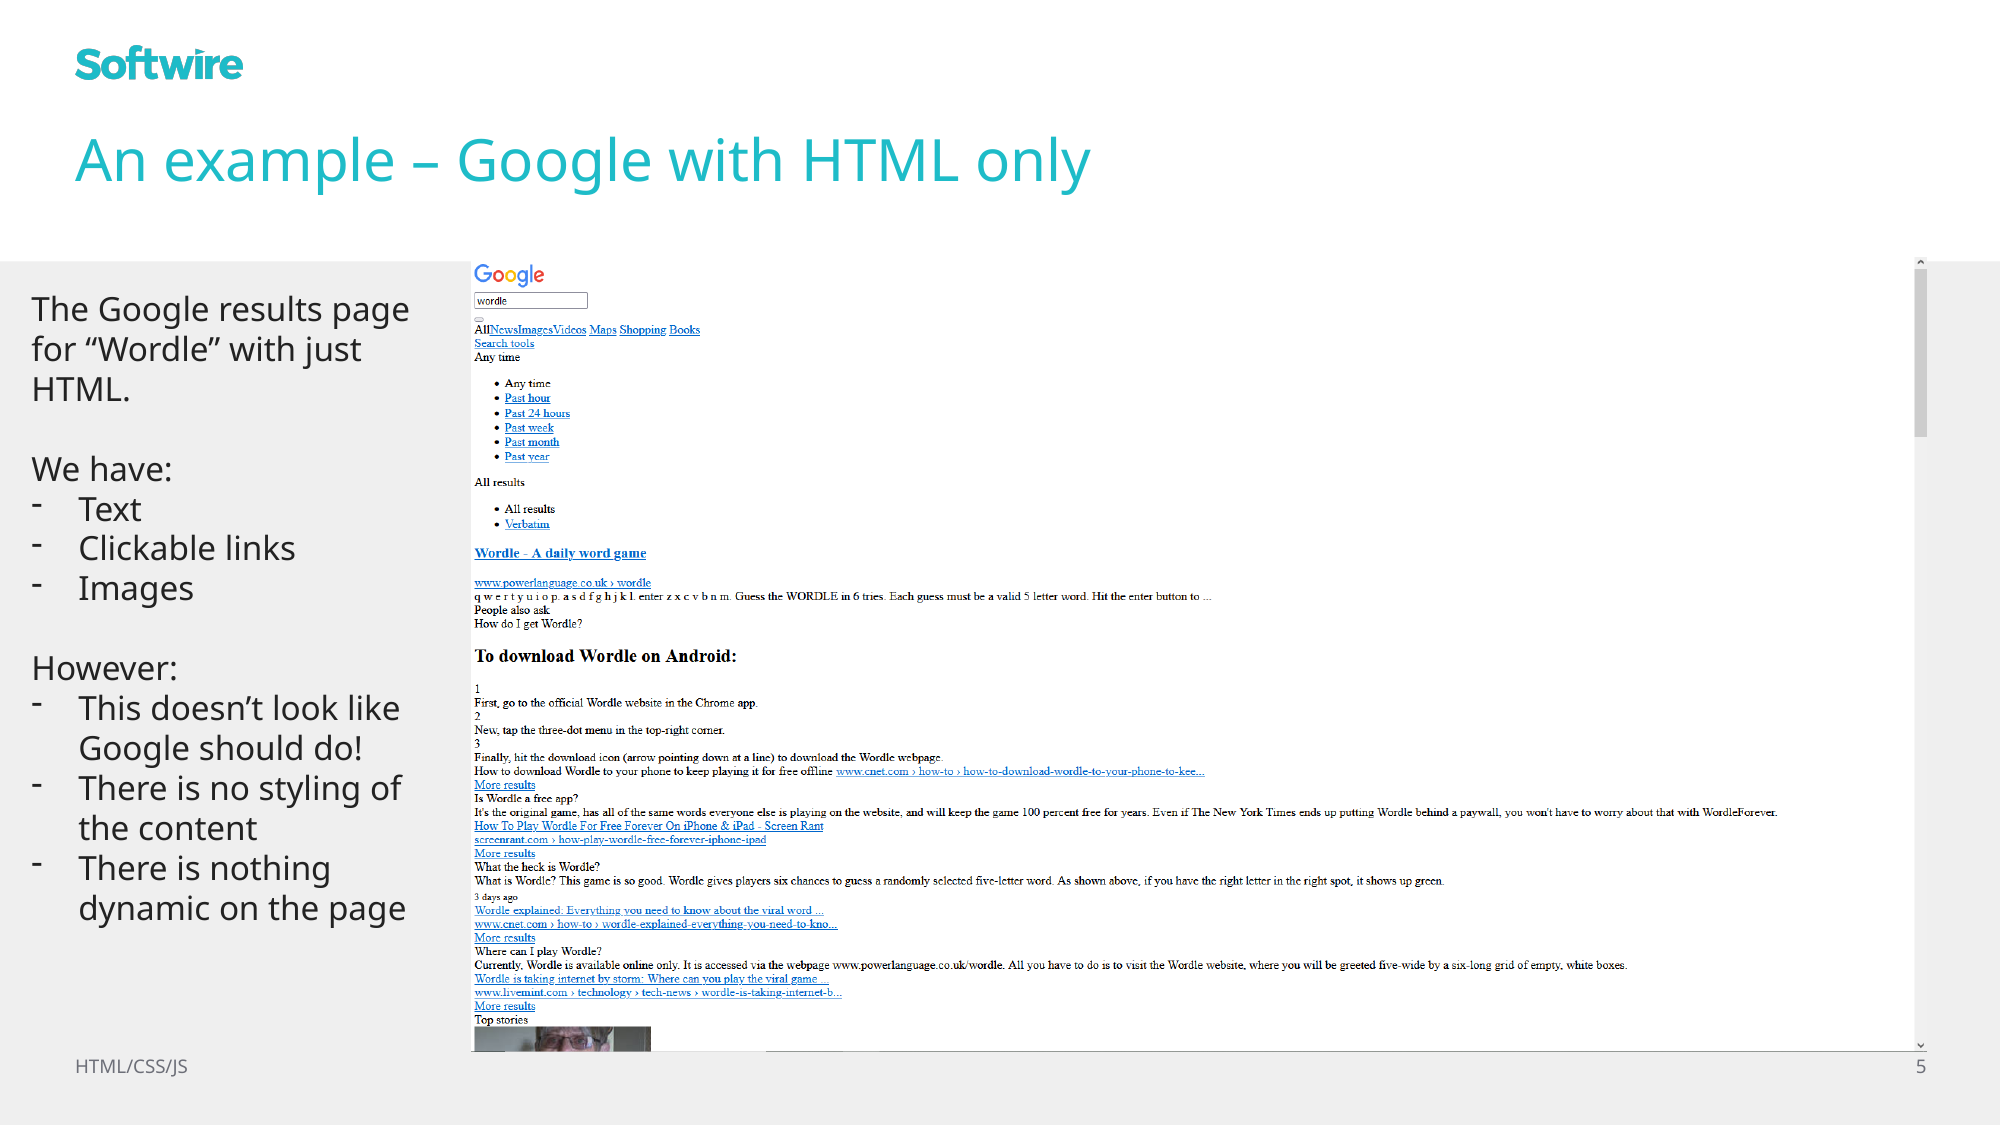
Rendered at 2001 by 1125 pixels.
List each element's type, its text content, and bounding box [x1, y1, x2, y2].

text_box The Google results page for “Wordle” with just HTML. We have: Text Clickable links Images However: This doesn’t look like Google should do! There is no styling of the content There is nothing dynamic on the page [16, 280, 462, 935]
picture [75, 45, 243, 80]
slide_number 5 [1806, 1052, 1927, 1086]
title An example – Google with HTML only [75, 131, 1807, 318]
footer HTML/CSS/JS [75, 1048, 1442, 1086]
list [471, 257, 1927, 1052]
